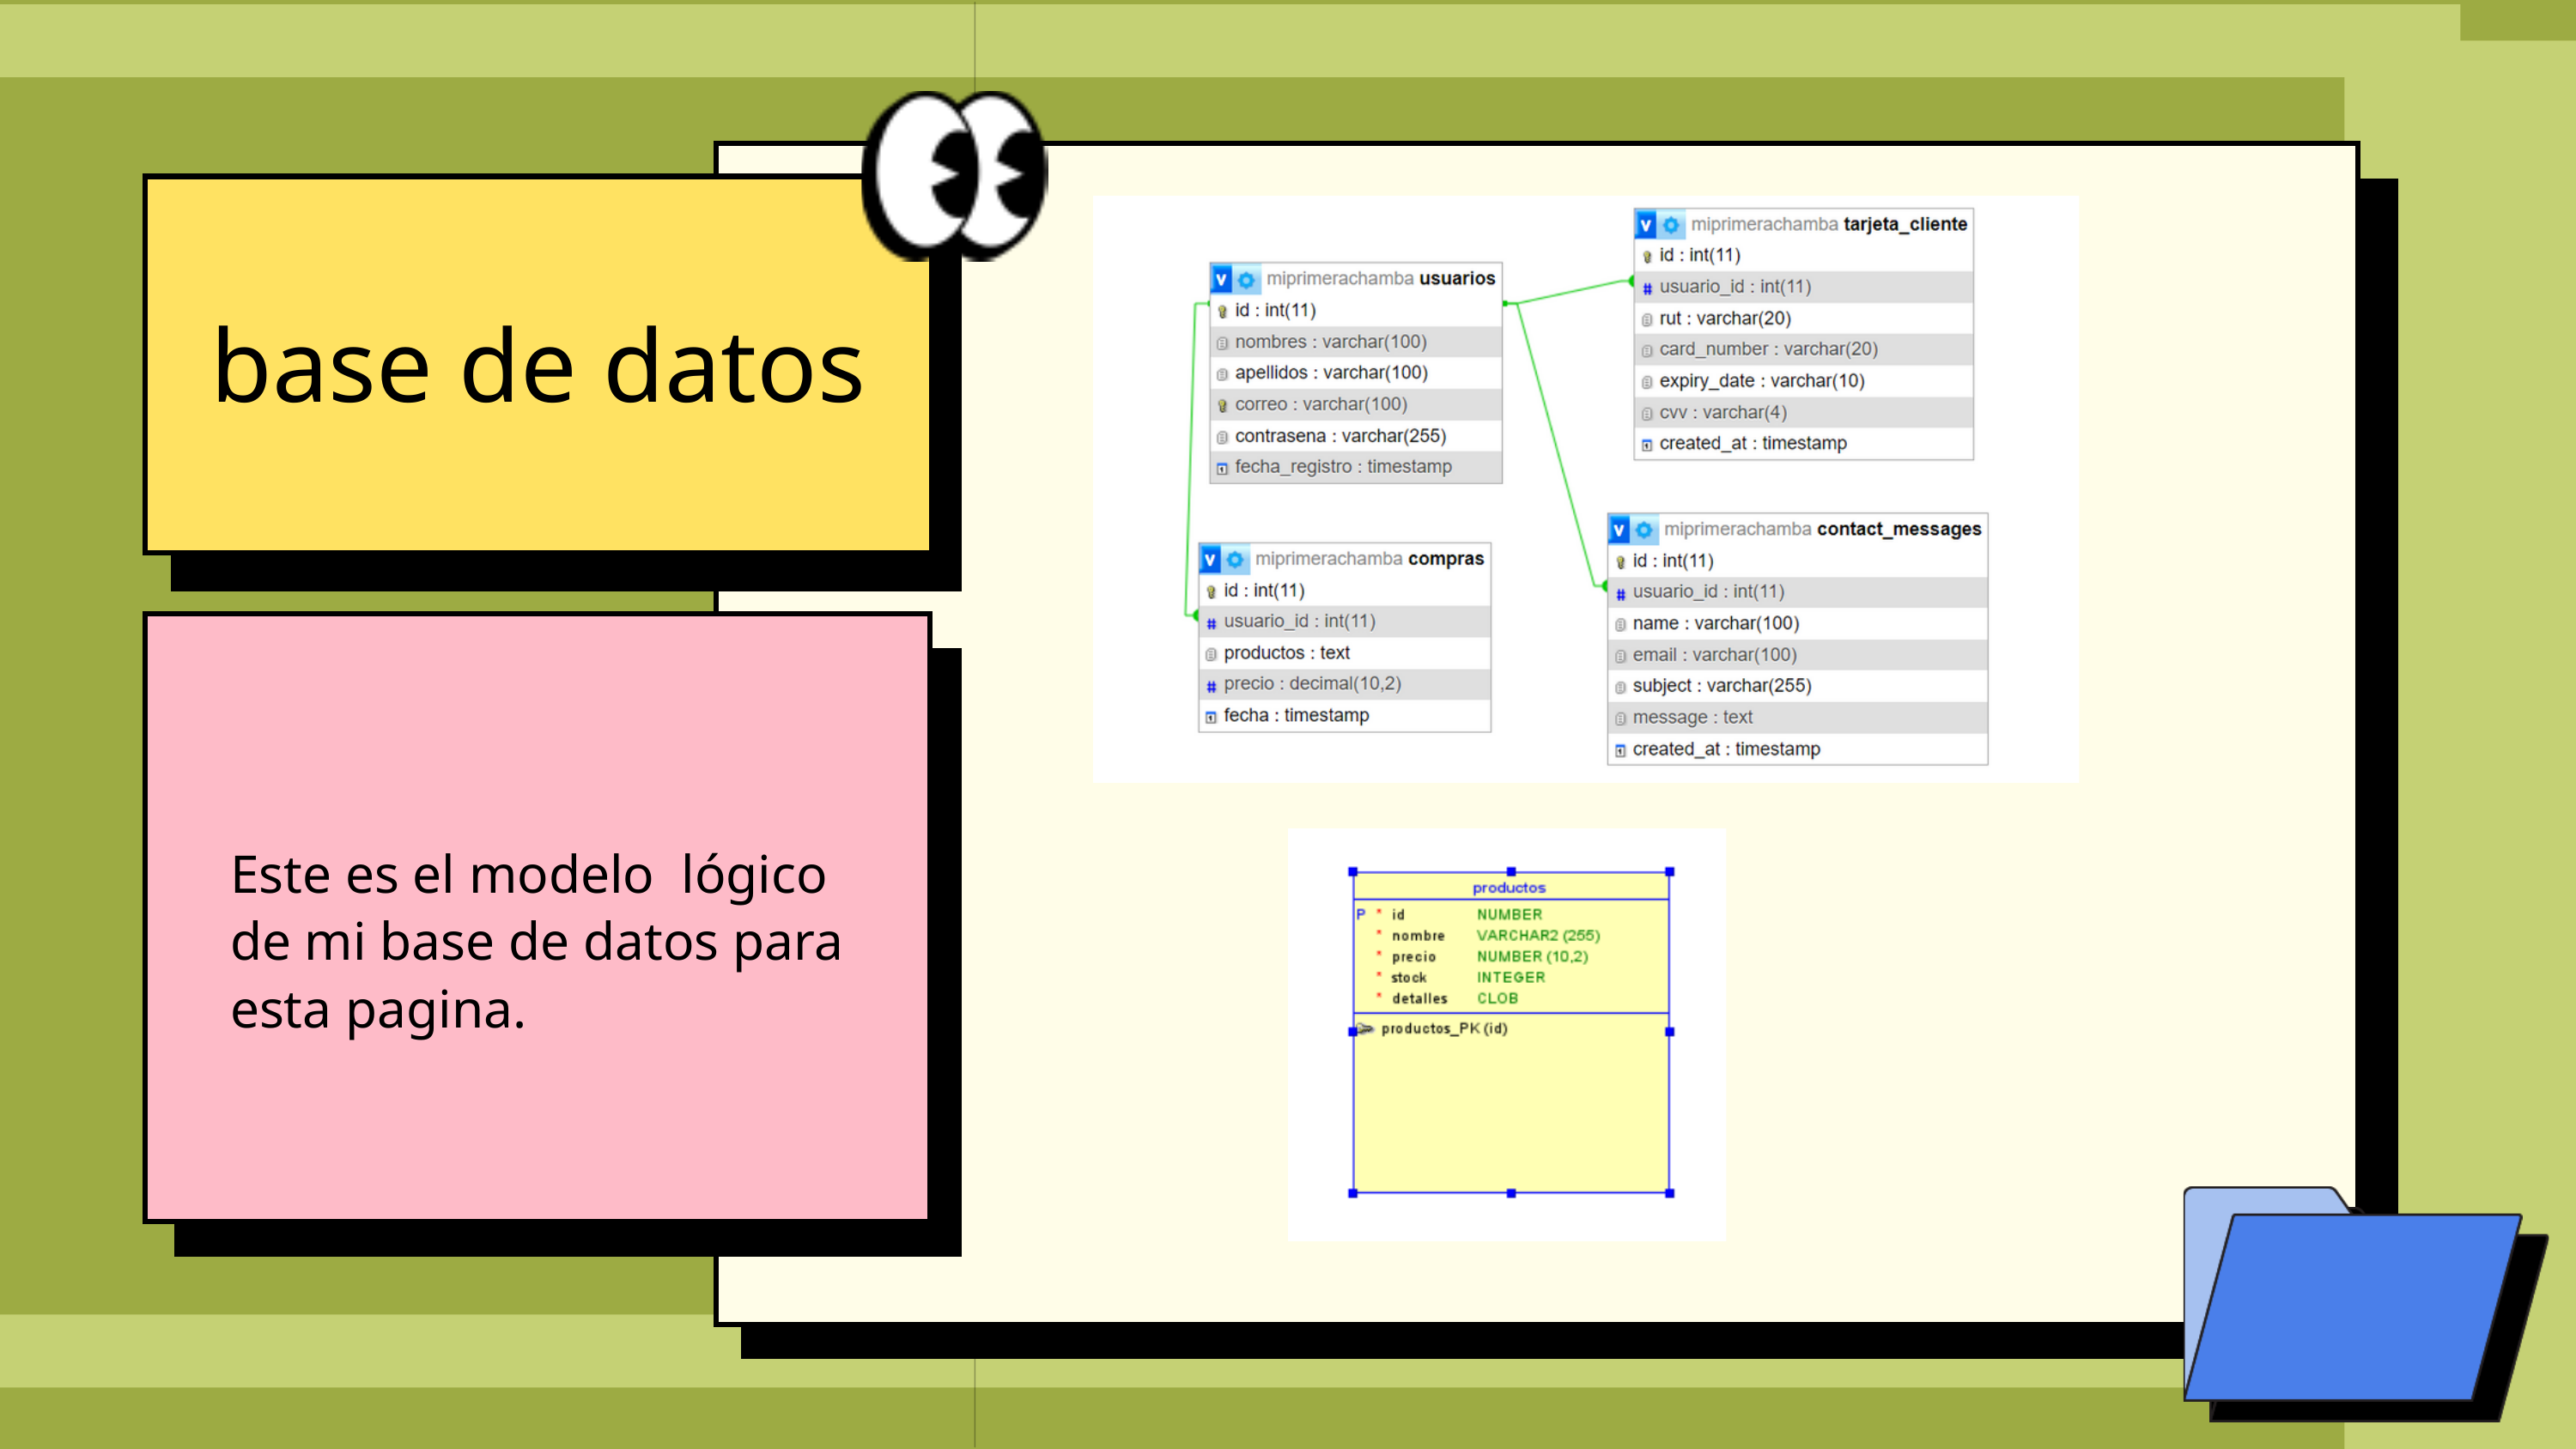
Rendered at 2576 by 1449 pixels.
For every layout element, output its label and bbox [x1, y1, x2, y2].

text_box [715, 142, 2396, 1357]
text_box [565, 595, 711, 612]
text_box [565, 1262, 2011, 1449]
text_box [144, 176, 960, 589]
text_box [144, 614, 960, 1254]
text_box [565, 0, 2011, 174]
text_box [2183, 1186, 2549, 1422]
